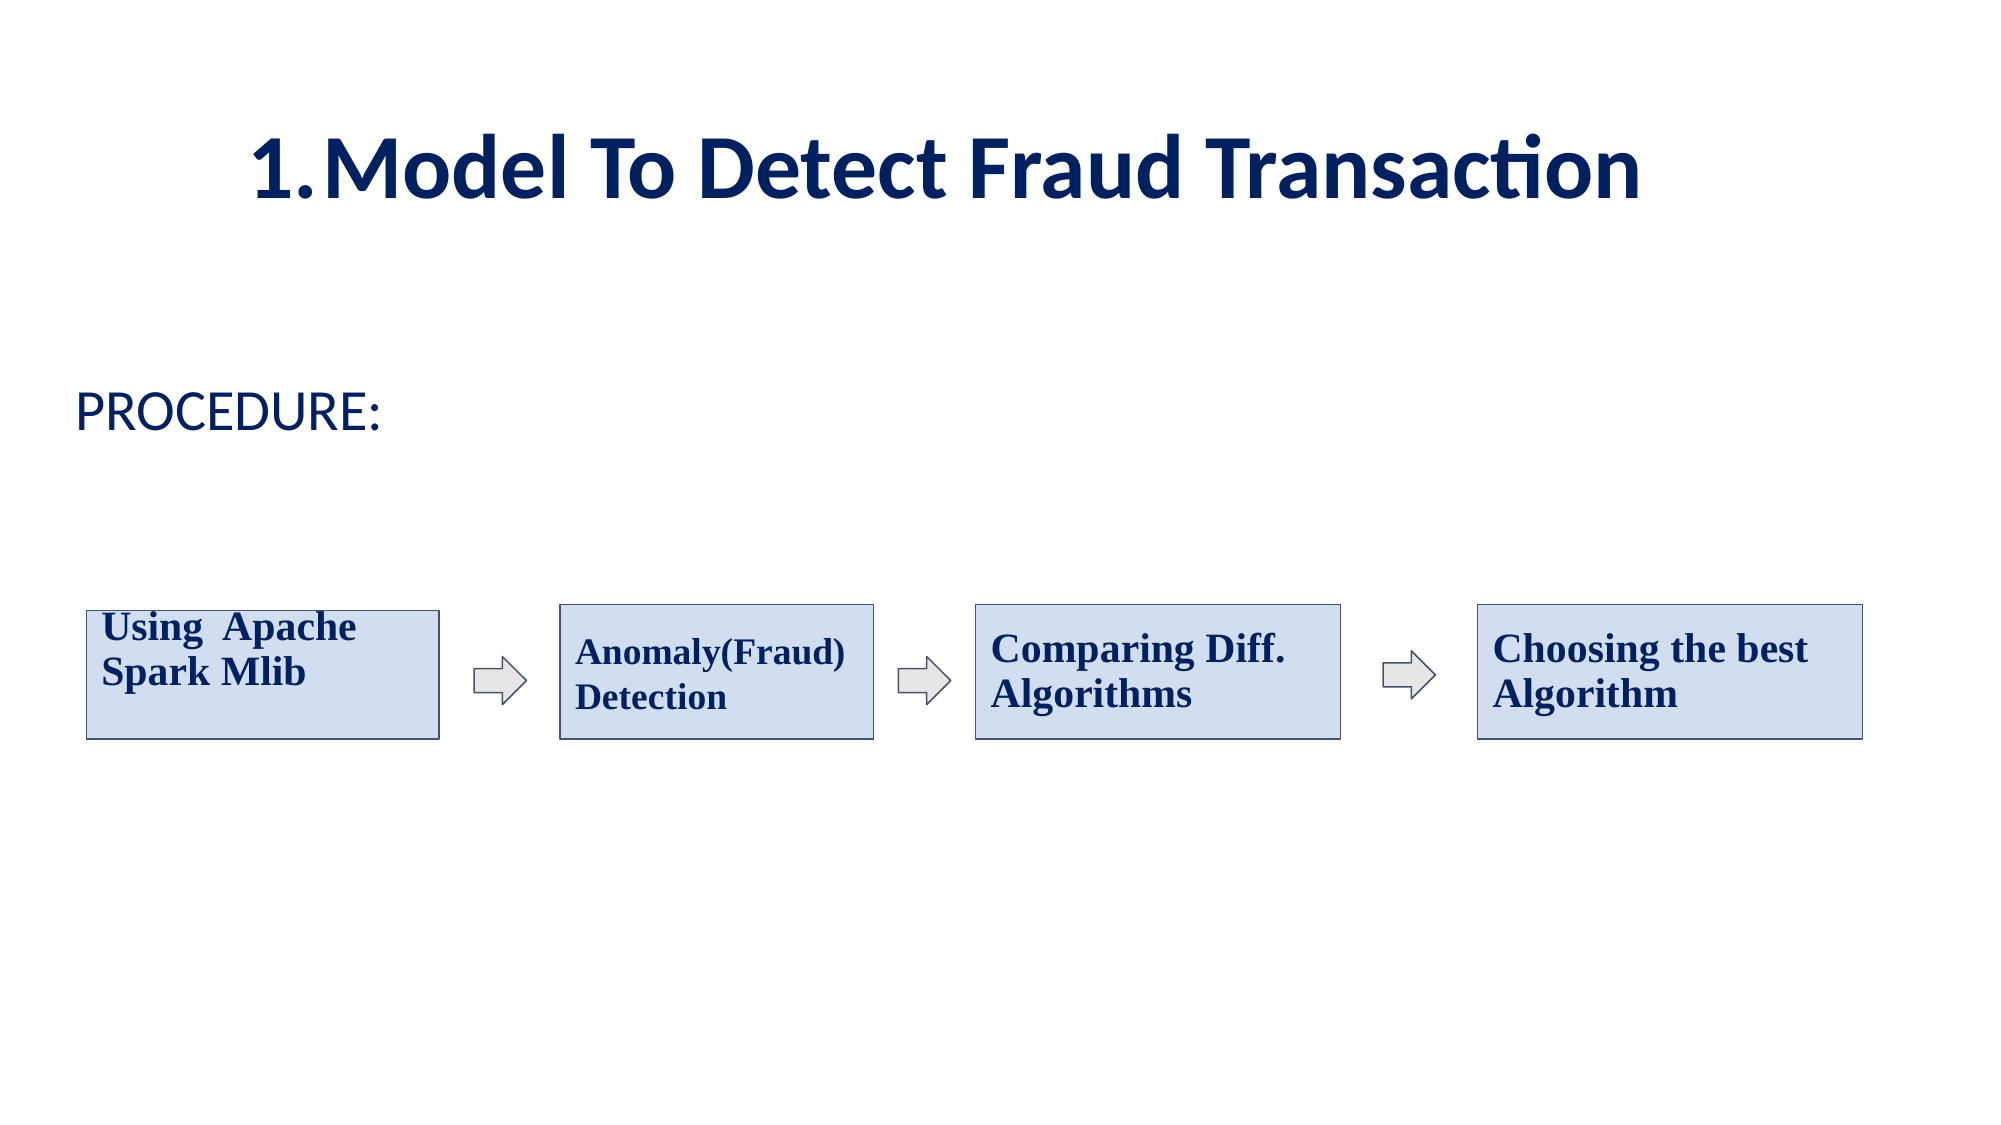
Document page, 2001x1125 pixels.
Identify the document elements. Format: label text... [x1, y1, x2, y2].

text_box Using Apache Spark Mlib [86, 610, 439, 740]
text_box [1383, 650, 1436, 699]
text_box [474, 656, 527, 705]
text_box Comparing Diff. Algorithms [975, 604, 1341, 740]
text_box [898, 656, 951, 705]
text_box Anomaly(Fraud) Detection [560, 604, 874, 740]
title Model To Detect Fraud Transaction [232, 59, 1863, 278]
list PROCEDURE: [60, 372, 1959, 934]
text_box Choosing the best Algorithm [1477, 604, 1863, 740]
